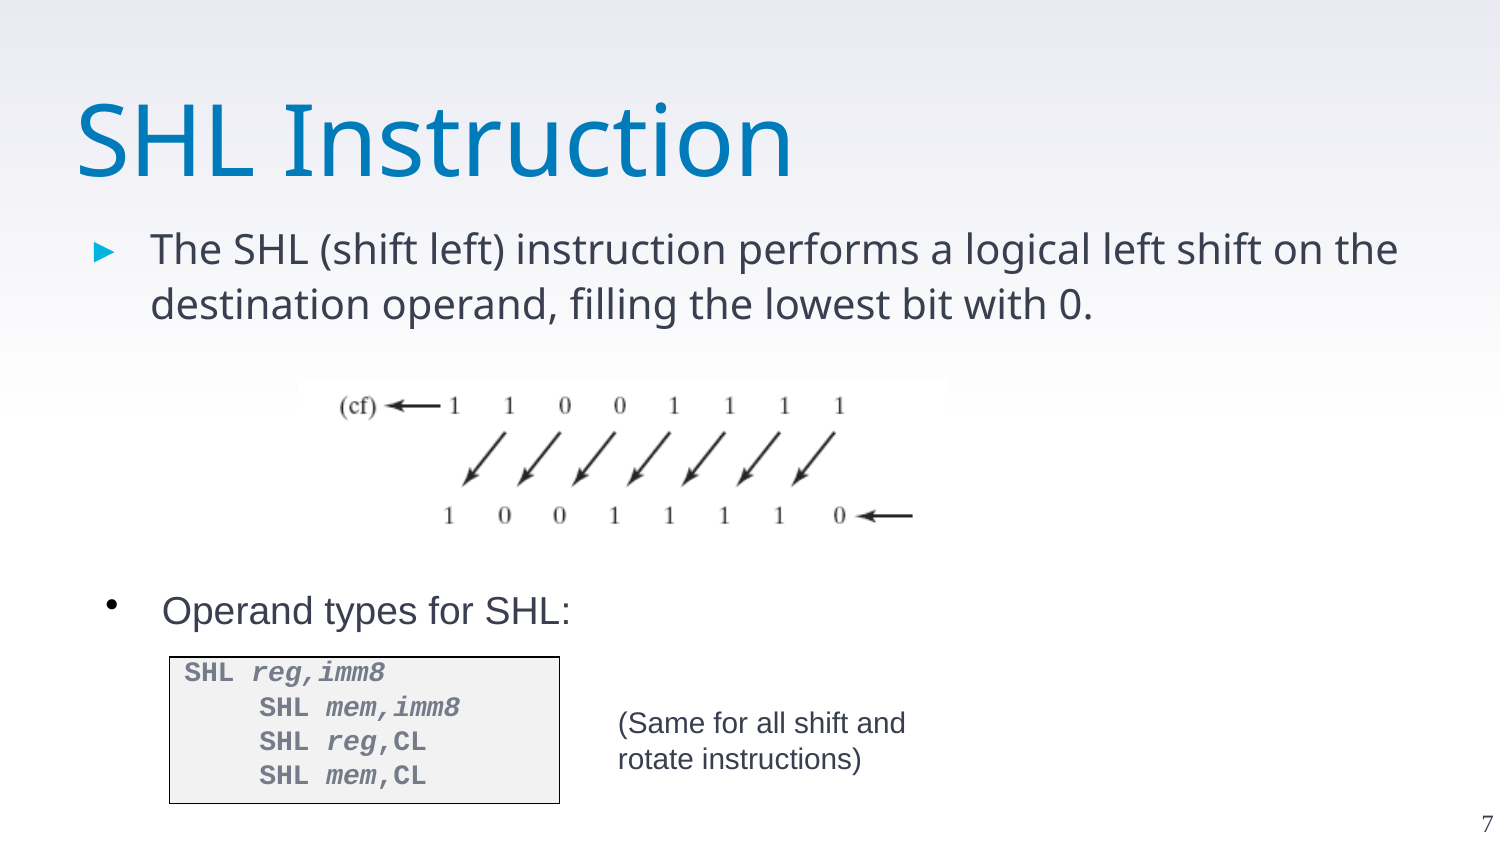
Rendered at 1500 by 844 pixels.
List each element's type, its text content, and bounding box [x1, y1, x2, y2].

picture [297, 378, 948, 545]
title SHL Instruction [75, 99, 1419, 217]
slide_number 7 [1418, 760, 1494, 838]
text_box SHL reg,imm8 SHL mem,imm8 SHL reg,CL SHL mem,CL [169, 657, 560, 804]
list The SHL (shift left) instruction performs a logical left shift on the destination operand, filling the lowest bit with 0. [75, 217, 1419, 657]
text_box Operand types for SHL: [90, 569, 1029, 650]
text_box (Same for all shift and rotate instructions) [603, 686, 969, 792]
